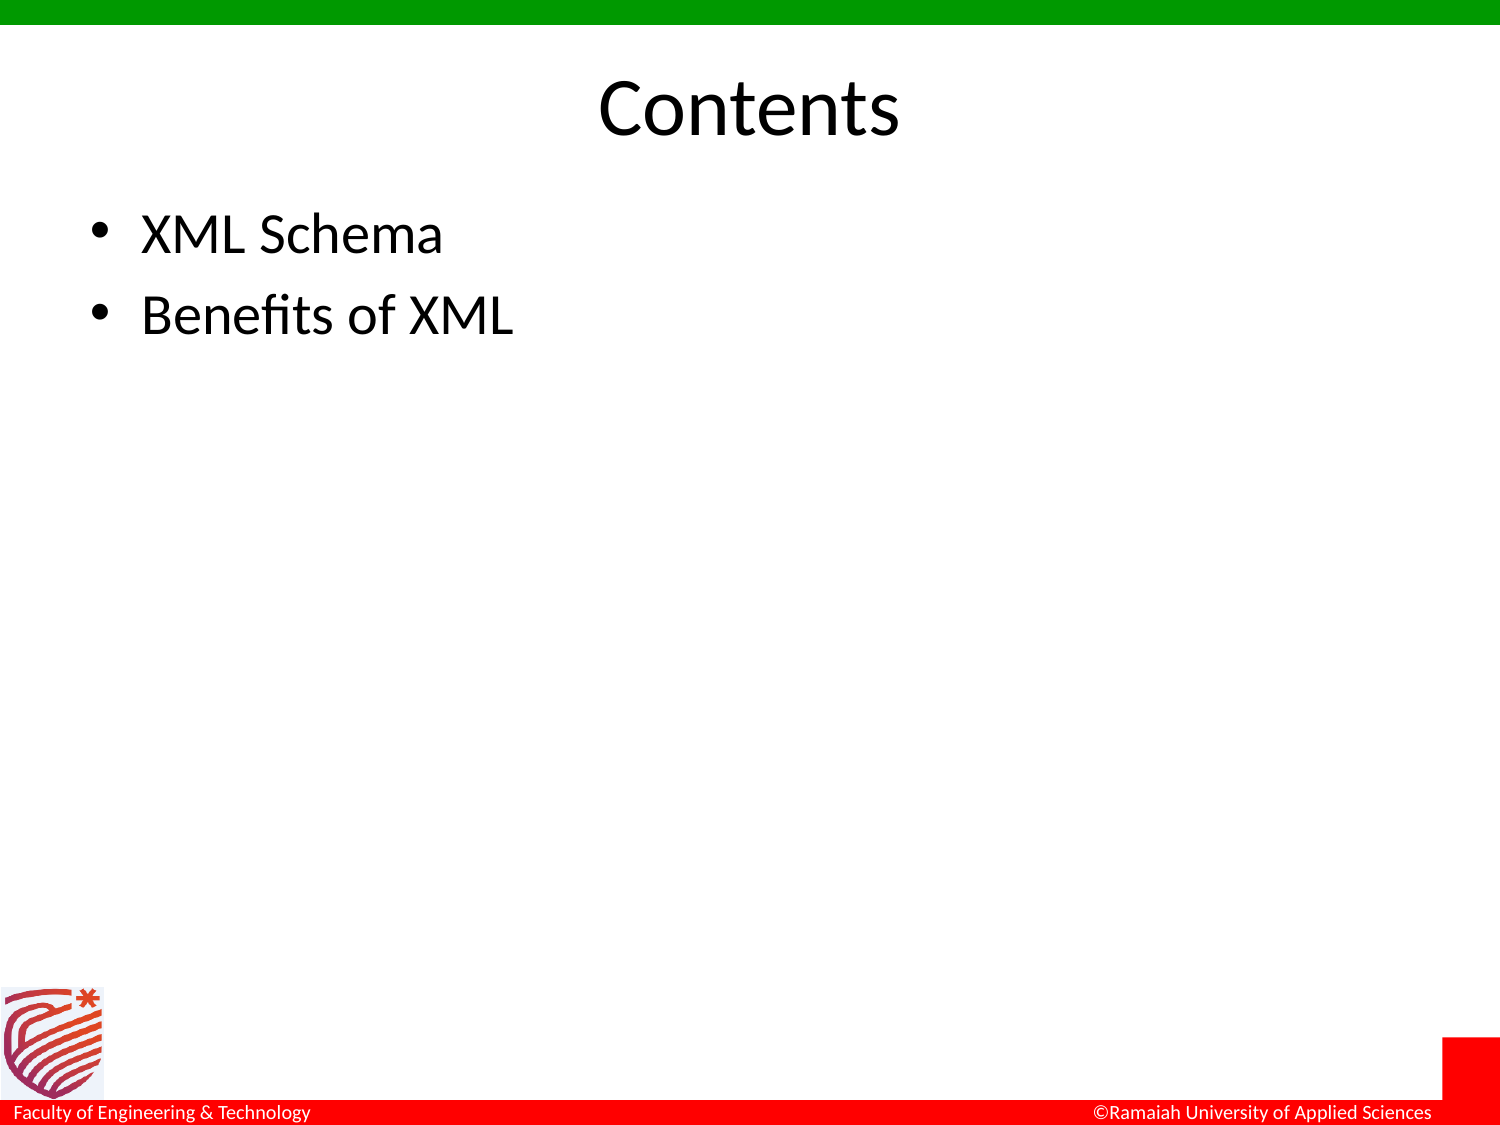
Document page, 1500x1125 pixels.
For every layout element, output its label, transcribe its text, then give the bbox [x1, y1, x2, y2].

picture [1, 987, 104, 1100]
title Contents [75, 45, 1425, 187]
list XML Schema Benefits of XML [75, 187, 1425, 930]
